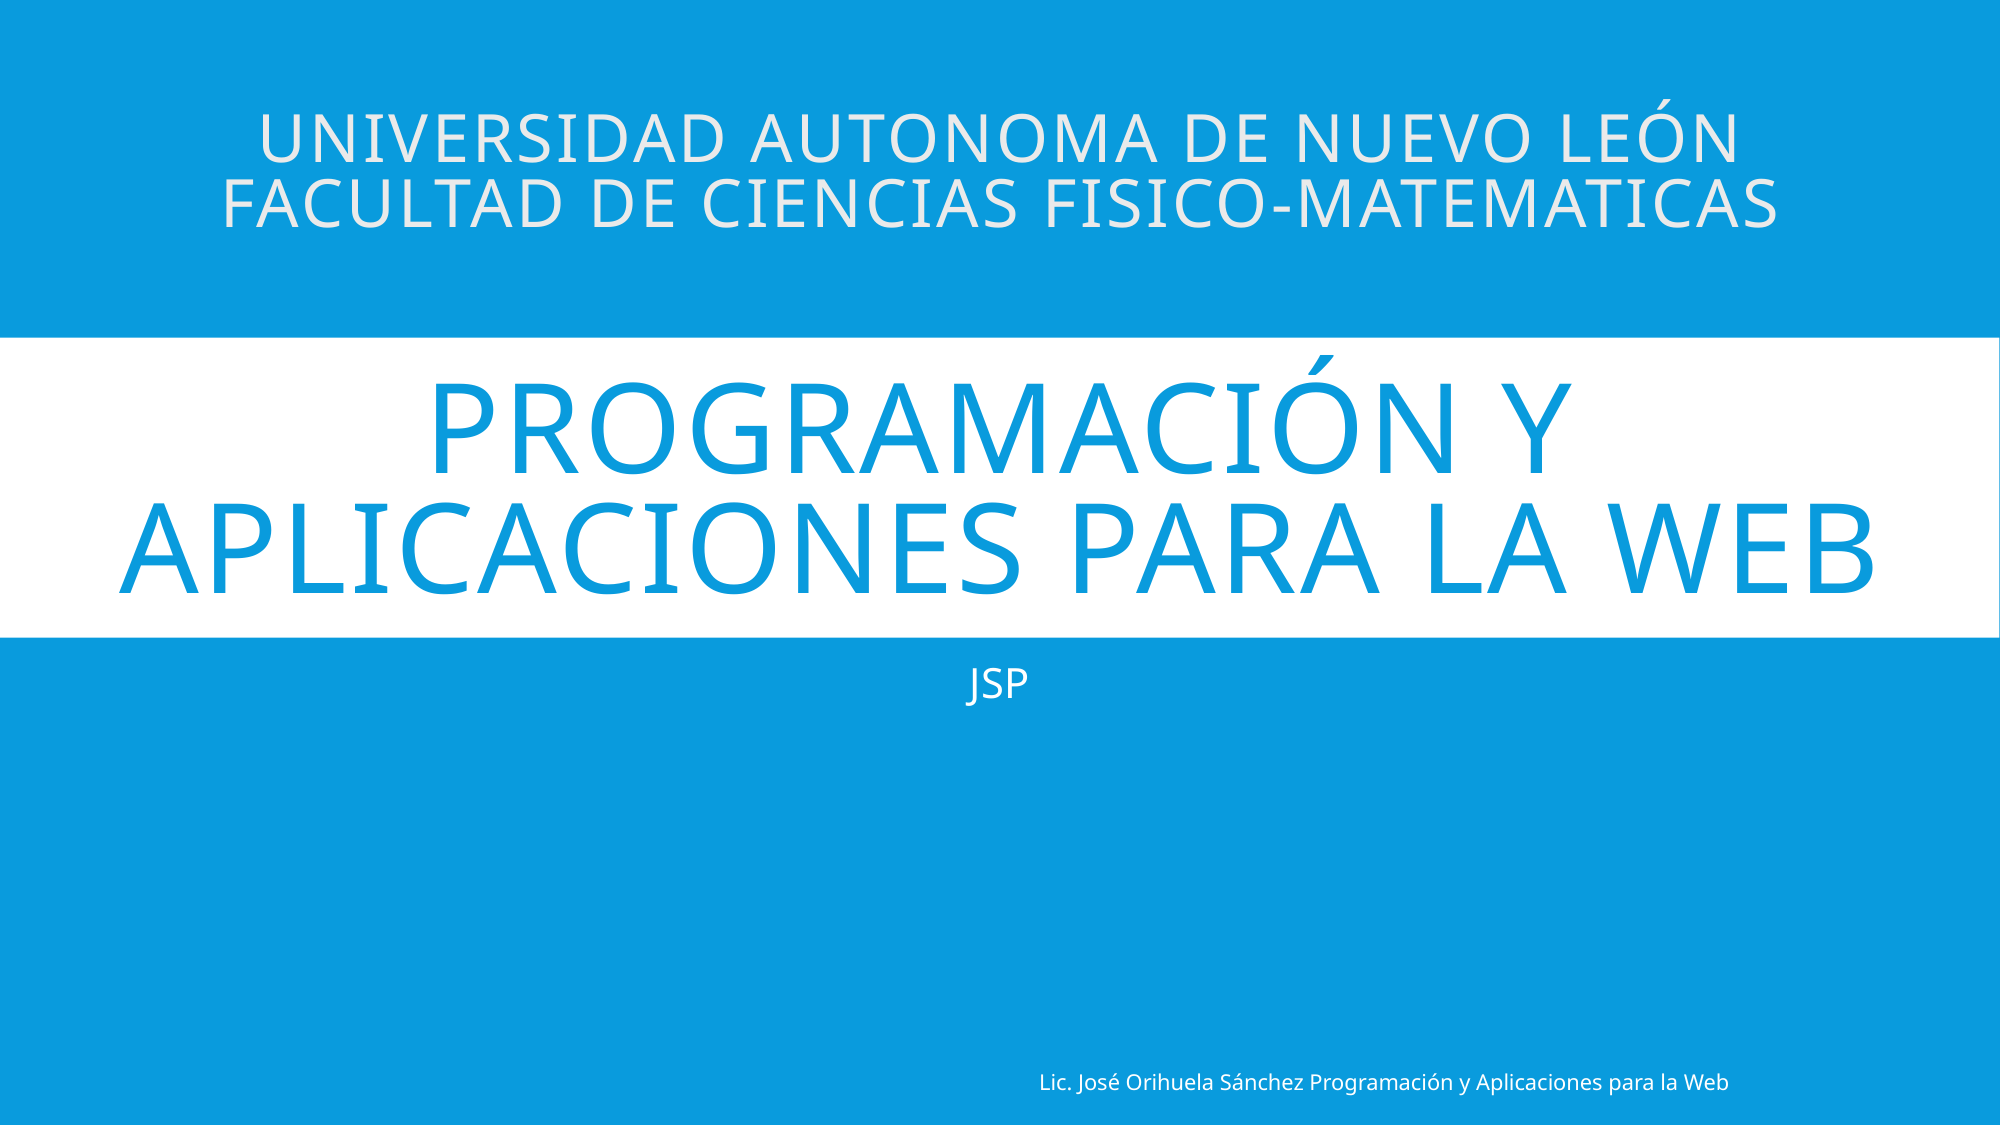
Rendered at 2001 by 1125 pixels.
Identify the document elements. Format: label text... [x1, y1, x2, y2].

text_box UNIVERSIDAD AUTONOMA DE NUEVO LEÓN FACULTAD DE CIENCIAS FISICO-MATEMATICAS [60, 33, 1942, 319]
title PROGRAMACIÓN Y APLICACIONES PARA LA WEB [60, 355, 1942, 641]
subtitle JSP [249, 655, 1750, 871]
footer Lic. José Orihuela Sánchez Programación y Aplicaciones para la Web [918, 1053, 1746, 1114]
